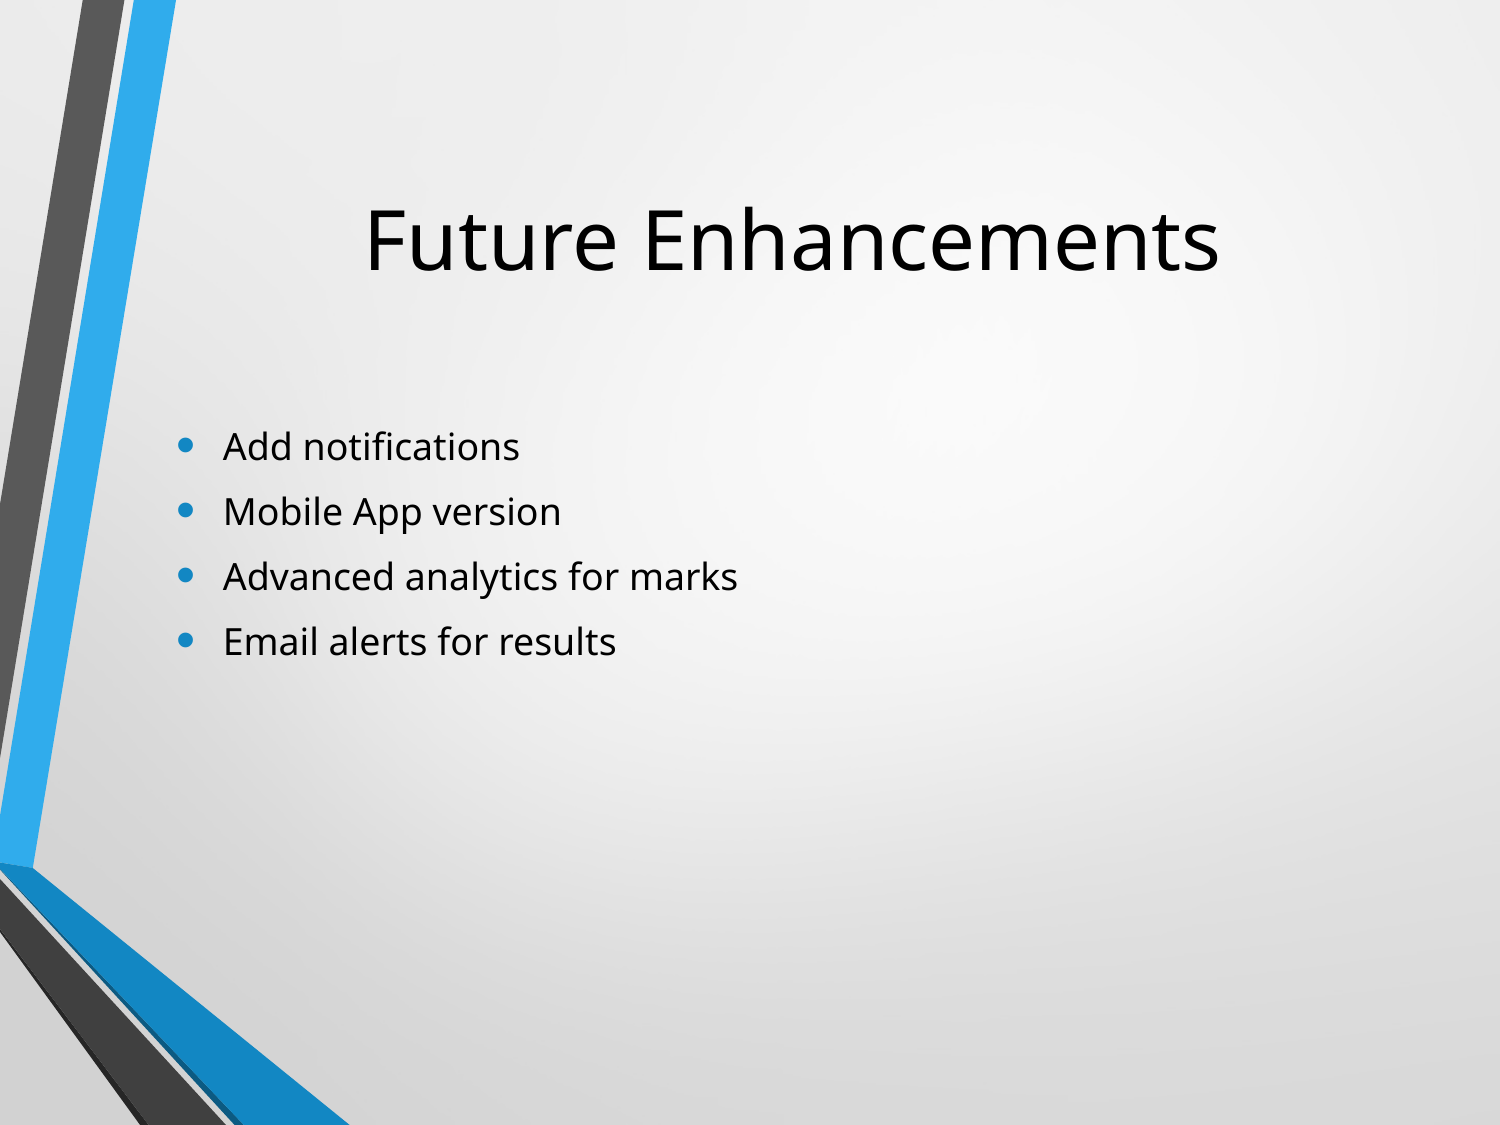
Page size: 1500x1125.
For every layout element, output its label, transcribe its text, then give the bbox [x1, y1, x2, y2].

title Future Enhancements [161, 75, 1425, 334]
list Add notifications Mobile App version Advanced analytics for marks Email alerts for results [161, 334, 1425, 671]
